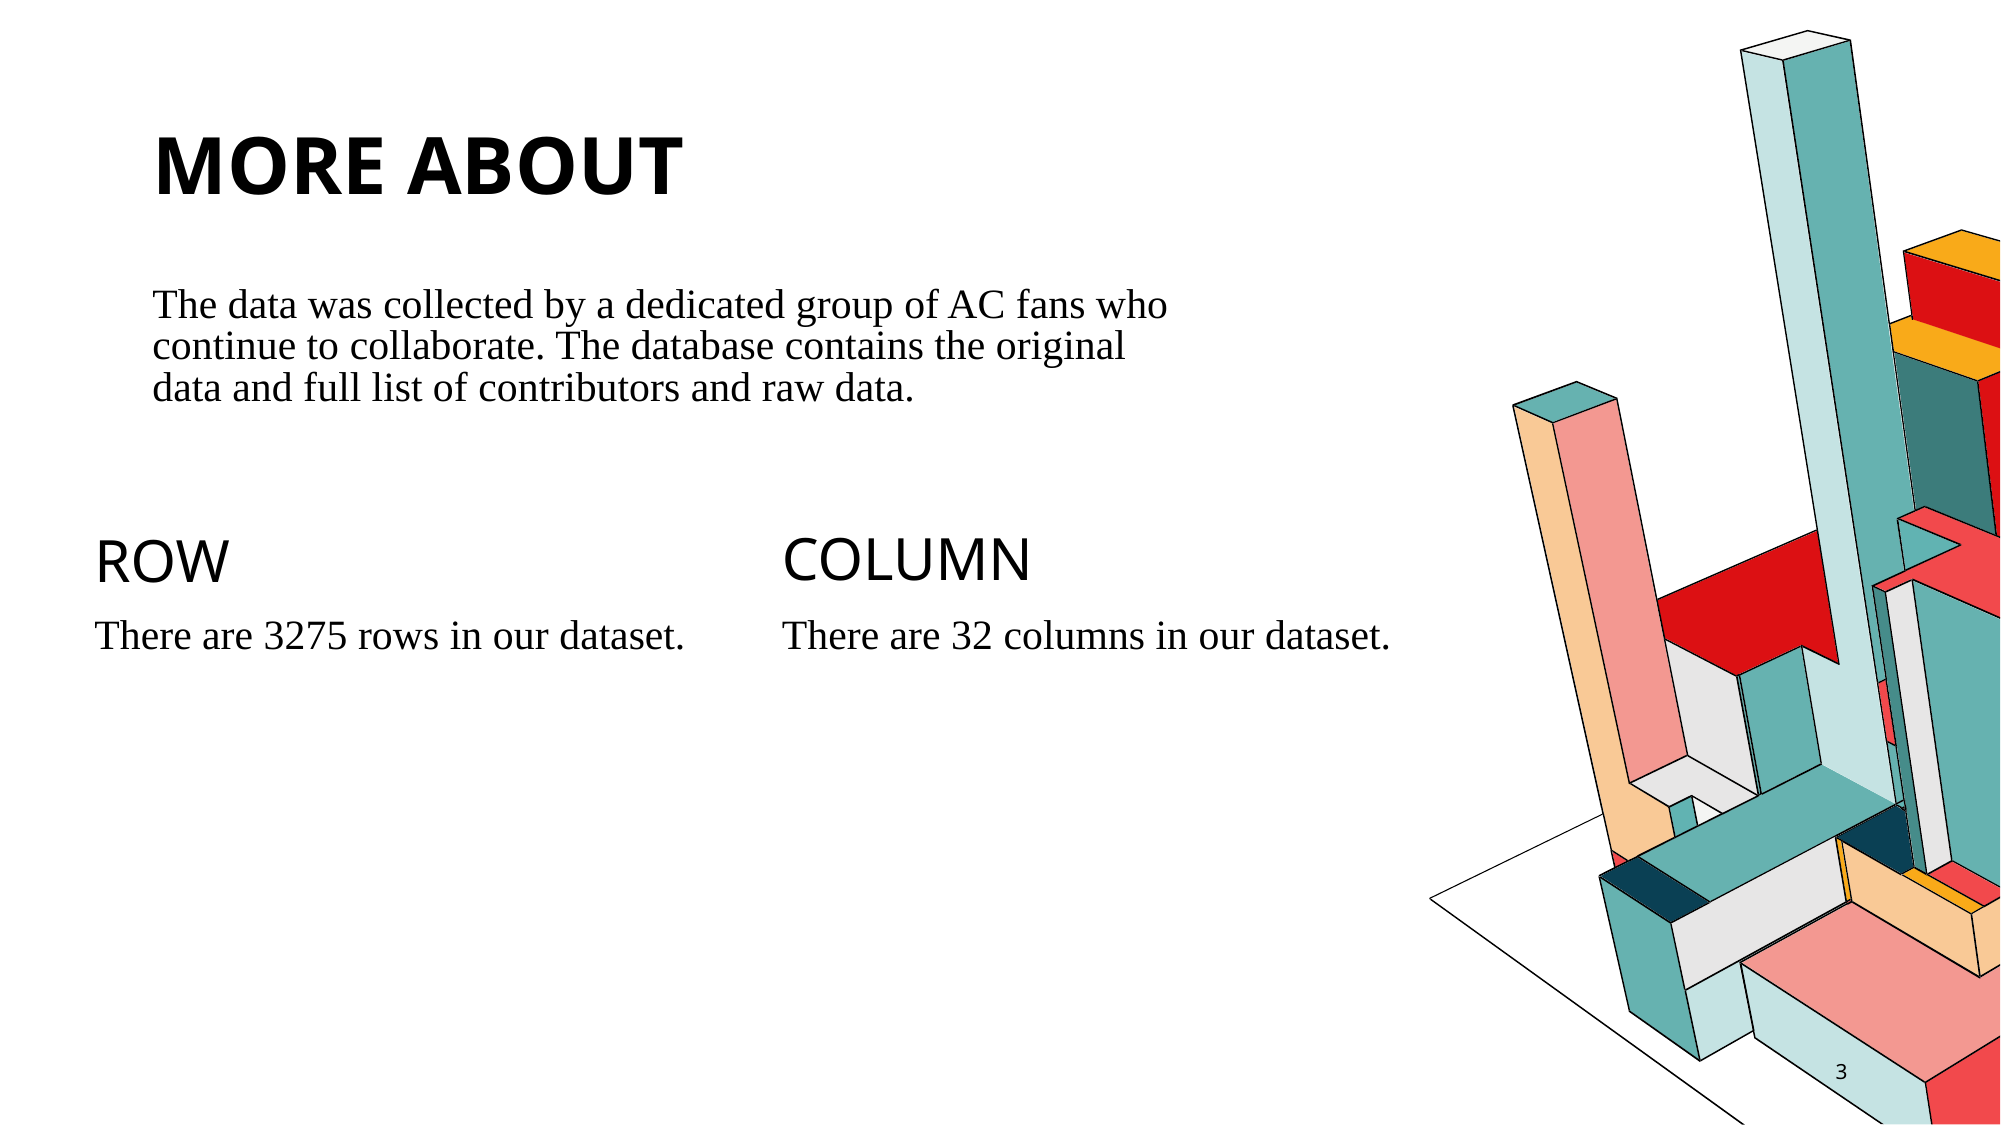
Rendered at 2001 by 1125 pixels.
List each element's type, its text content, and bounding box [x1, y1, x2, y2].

list COLUMN [766, 530, 1367, 591]
slide_number 3 [1412, 1042, 1863, 1103]
list ROW [79, 532, 680, 593]
title More about [137, 59, 1863, 278]
list There are 32 columns in our dataset. [766, 608, 1425, 804]
list There are 3275 rows in our dataset. [79, 608, 738, 804]
list The data was collected by a dedicated group of AC fans who continue to collaborate. The database contains the original data and full list of contributors and raw data. [137, 277, 1194, 473]
